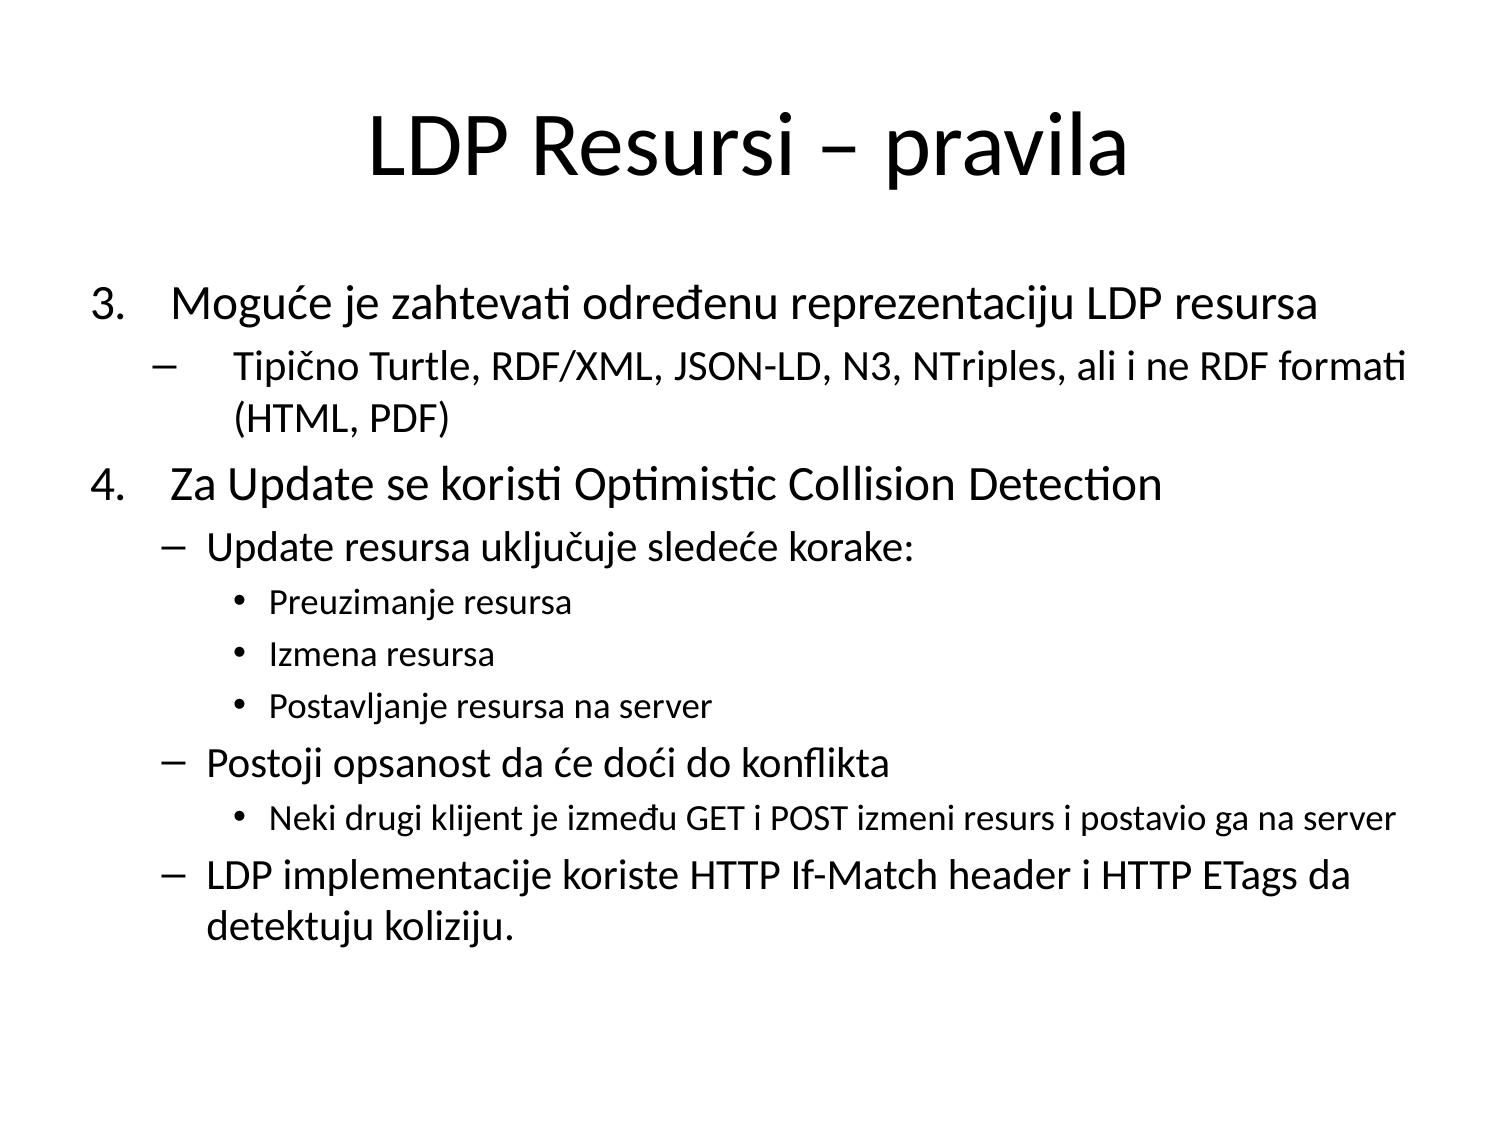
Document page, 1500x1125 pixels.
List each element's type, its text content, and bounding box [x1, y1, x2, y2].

title LDP Resursi – pravila [75, 45, 1425, 233]
list Moguće je zahtevati određenu reprezentaciju LDP resursa Tipično Turtle, RDF/XML, JSON-LD, N3, NTriples, ali i ne RDF formati (HTML, PDF) Za Update se koristi Optimistic Collision Detection Update resursa uključuje sledeće korake: Preuzimanje resursa Izmena resursa Postavljanje resursa na server Postoji opsanost da će doći do konflikta Neki drugi klijent je između GET i POST izmeni resurs i postavio ga na server LDP implementacije koriste HTTP If-Match header i HTTP ETags da detektuju koliziju. [75, 262, 1425, 1005]
